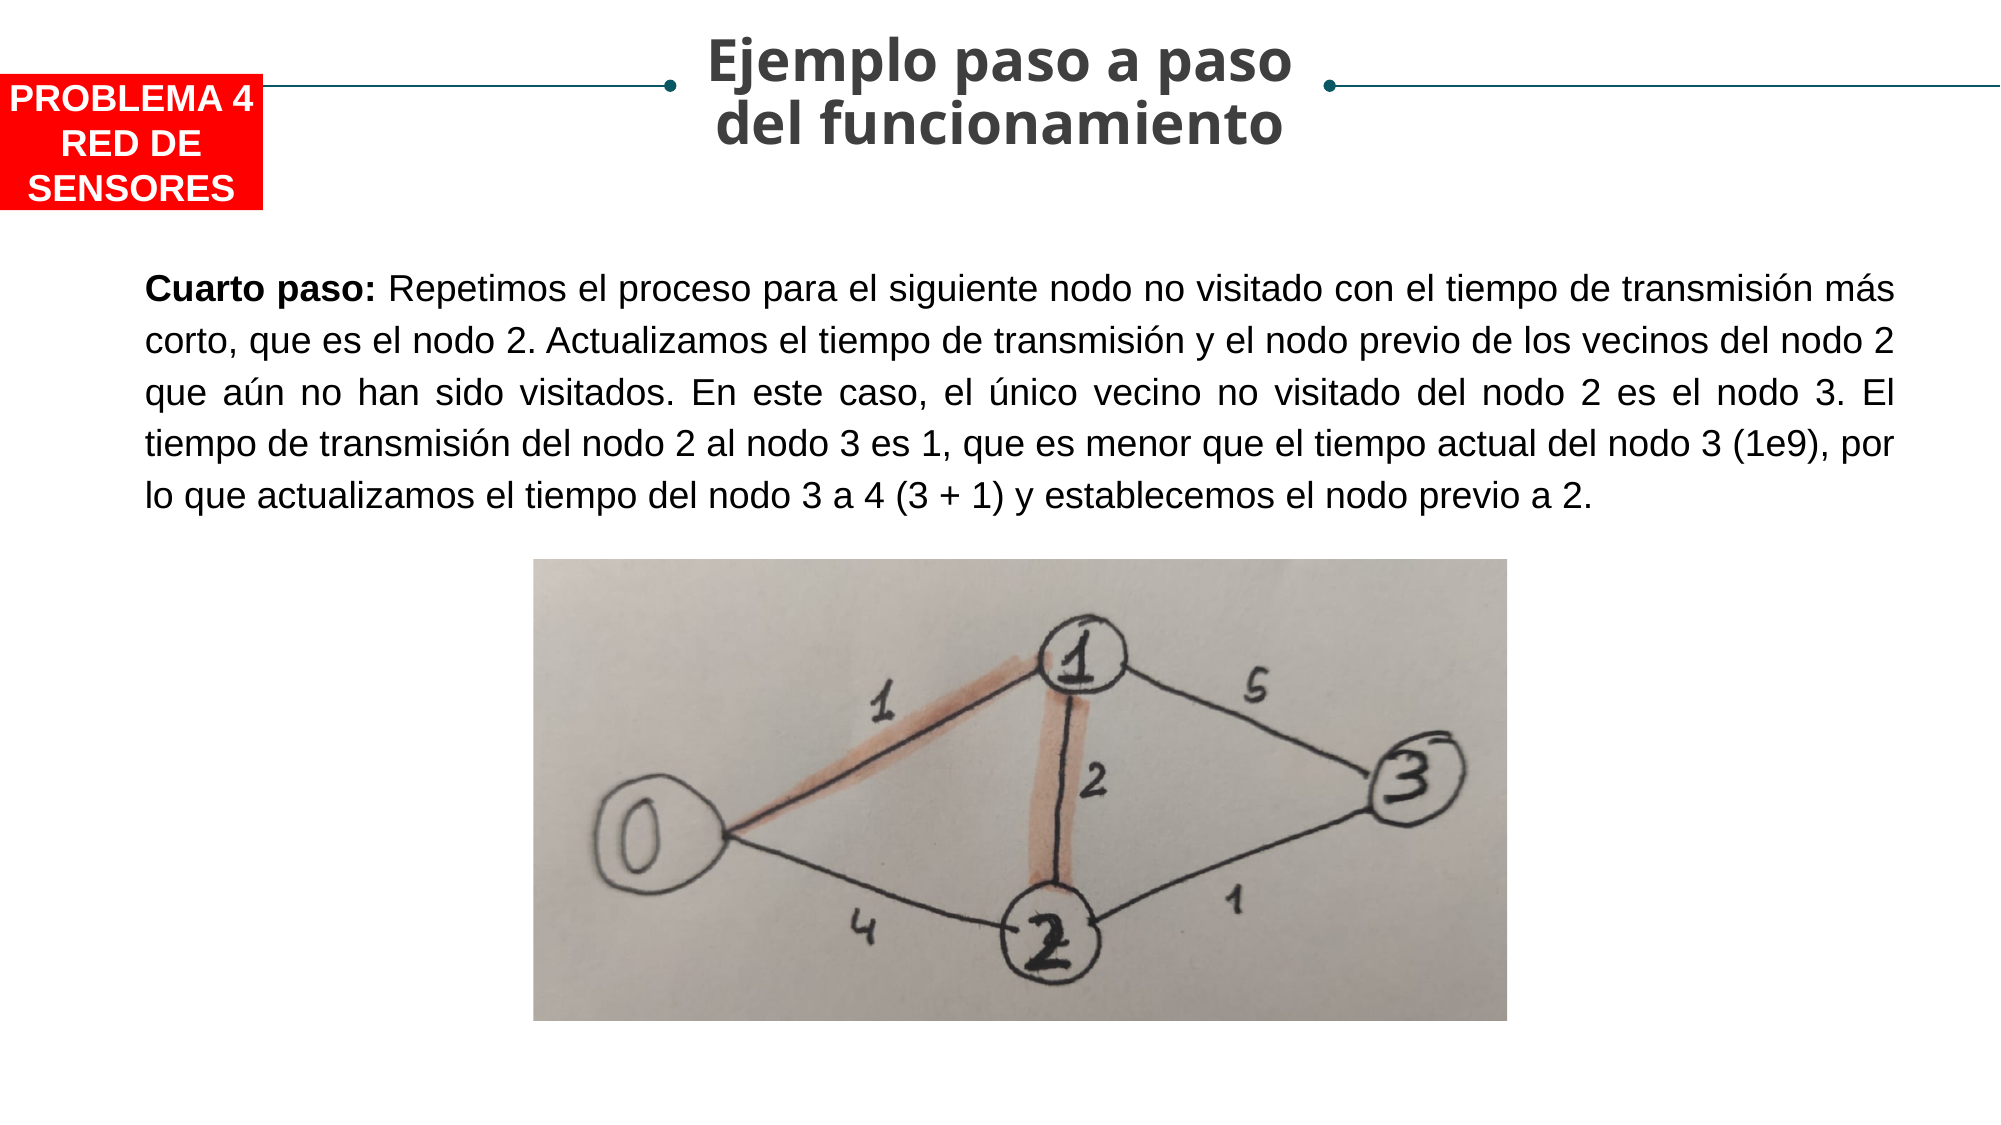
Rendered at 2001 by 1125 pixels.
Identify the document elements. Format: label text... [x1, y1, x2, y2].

picture [533, 302, 1508, 1125]
text_box PROBLEMA 4 RED DE SENSORES [0, 73, 263, 85]
text_box Cuarto paso: Repetimos el proceso para el siguiente nodo no visitado con el tiempo de transmisión más corto, que es el nodo 2. Actualizamos el tiempo de transmisión y el nodo previo de los vecinos del nodo 2 que aún no han sido visitados. En este caso, el único vecino no visitado del nodo 2 es el nodo 3. El tiempo de transmisión del nodo 2 al nodo 3 es 1, que es menor que el tiempo actual del nodo 3 (1e9), por lo que actualizamos el tiempo del nodo 3 a 4 (3 + 1) y establecemos el nodo previo a 2. [129, 242, 1911, 1057]
text_box PROBLEMA 4 RED DE SENSORES [0, 93, 263, 211]
text_box Ejemplo paso a paso del funcionamiento [37, 31, 1963, 158]
